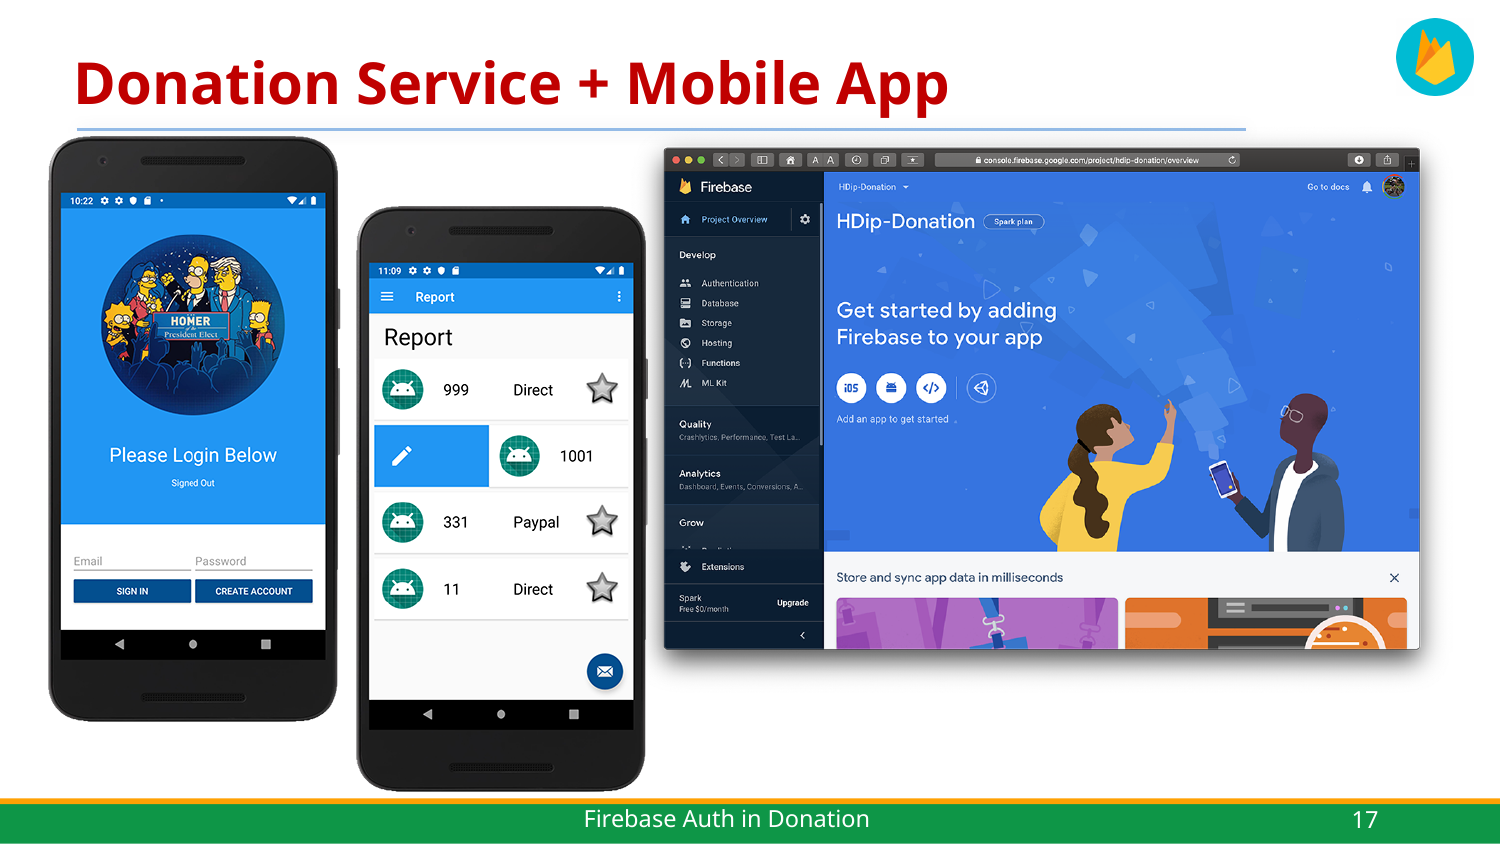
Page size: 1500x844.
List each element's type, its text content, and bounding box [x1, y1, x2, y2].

footer Firebase Auth in Donation [527, 802, 927, 843]
picture [45, 136, 341, 731]
picture [1396, 18, 1474, 96]
title Donation Service + Mobile App [64, 0, 1341, 126]
picture [356, 124, 1455, 800]
slide_number 17 [1074, 799, 1388, 844]
